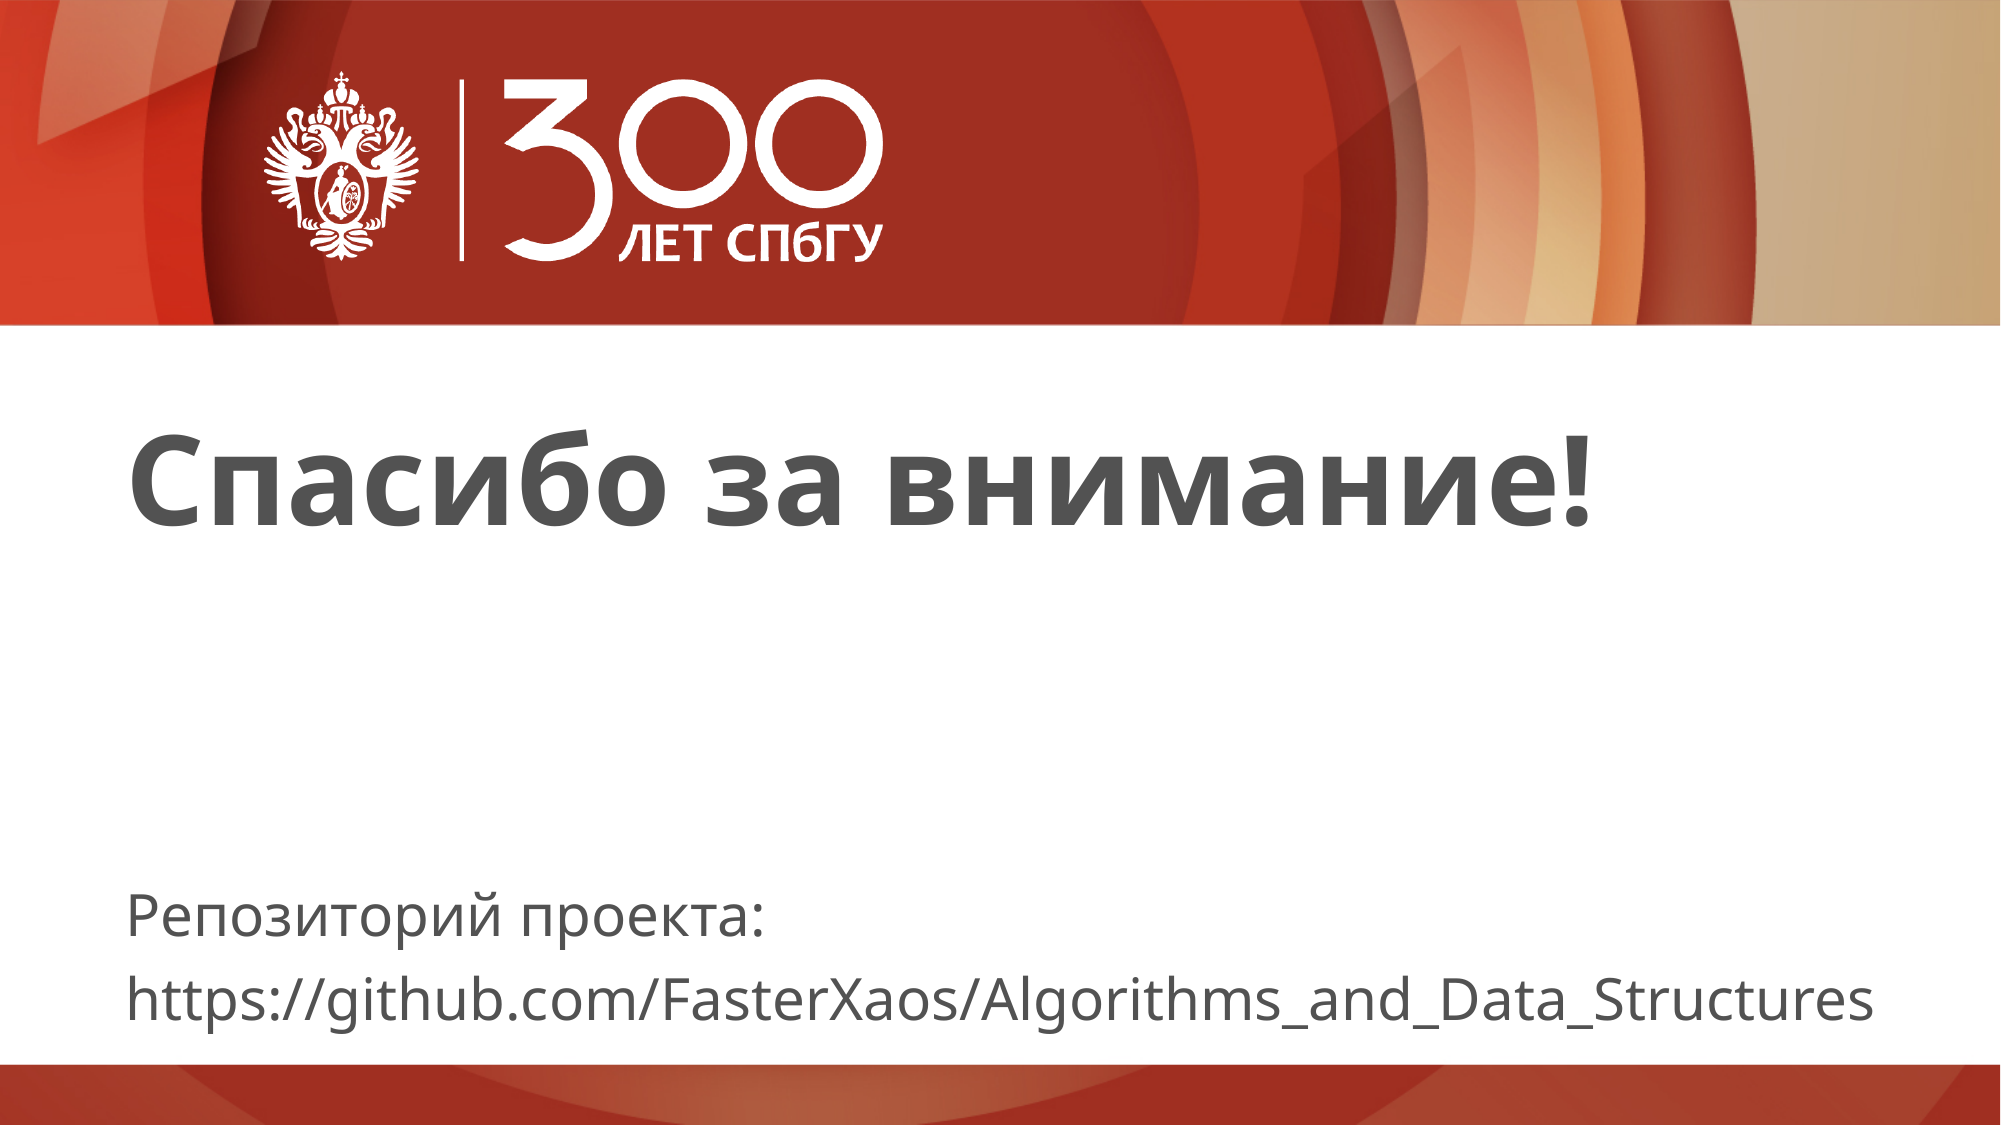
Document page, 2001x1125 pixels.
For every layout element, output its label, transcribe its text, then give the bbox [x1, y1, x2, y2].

picture [0, 0, 2001, 1125]
title Спасибо за внимание! [110, 350, 1965, 560]
subtitle Репозиторий проекта: https://github.com/FasterXaos/Algorithms_and_Data_Structures [110, 878, 1967, 1044]
